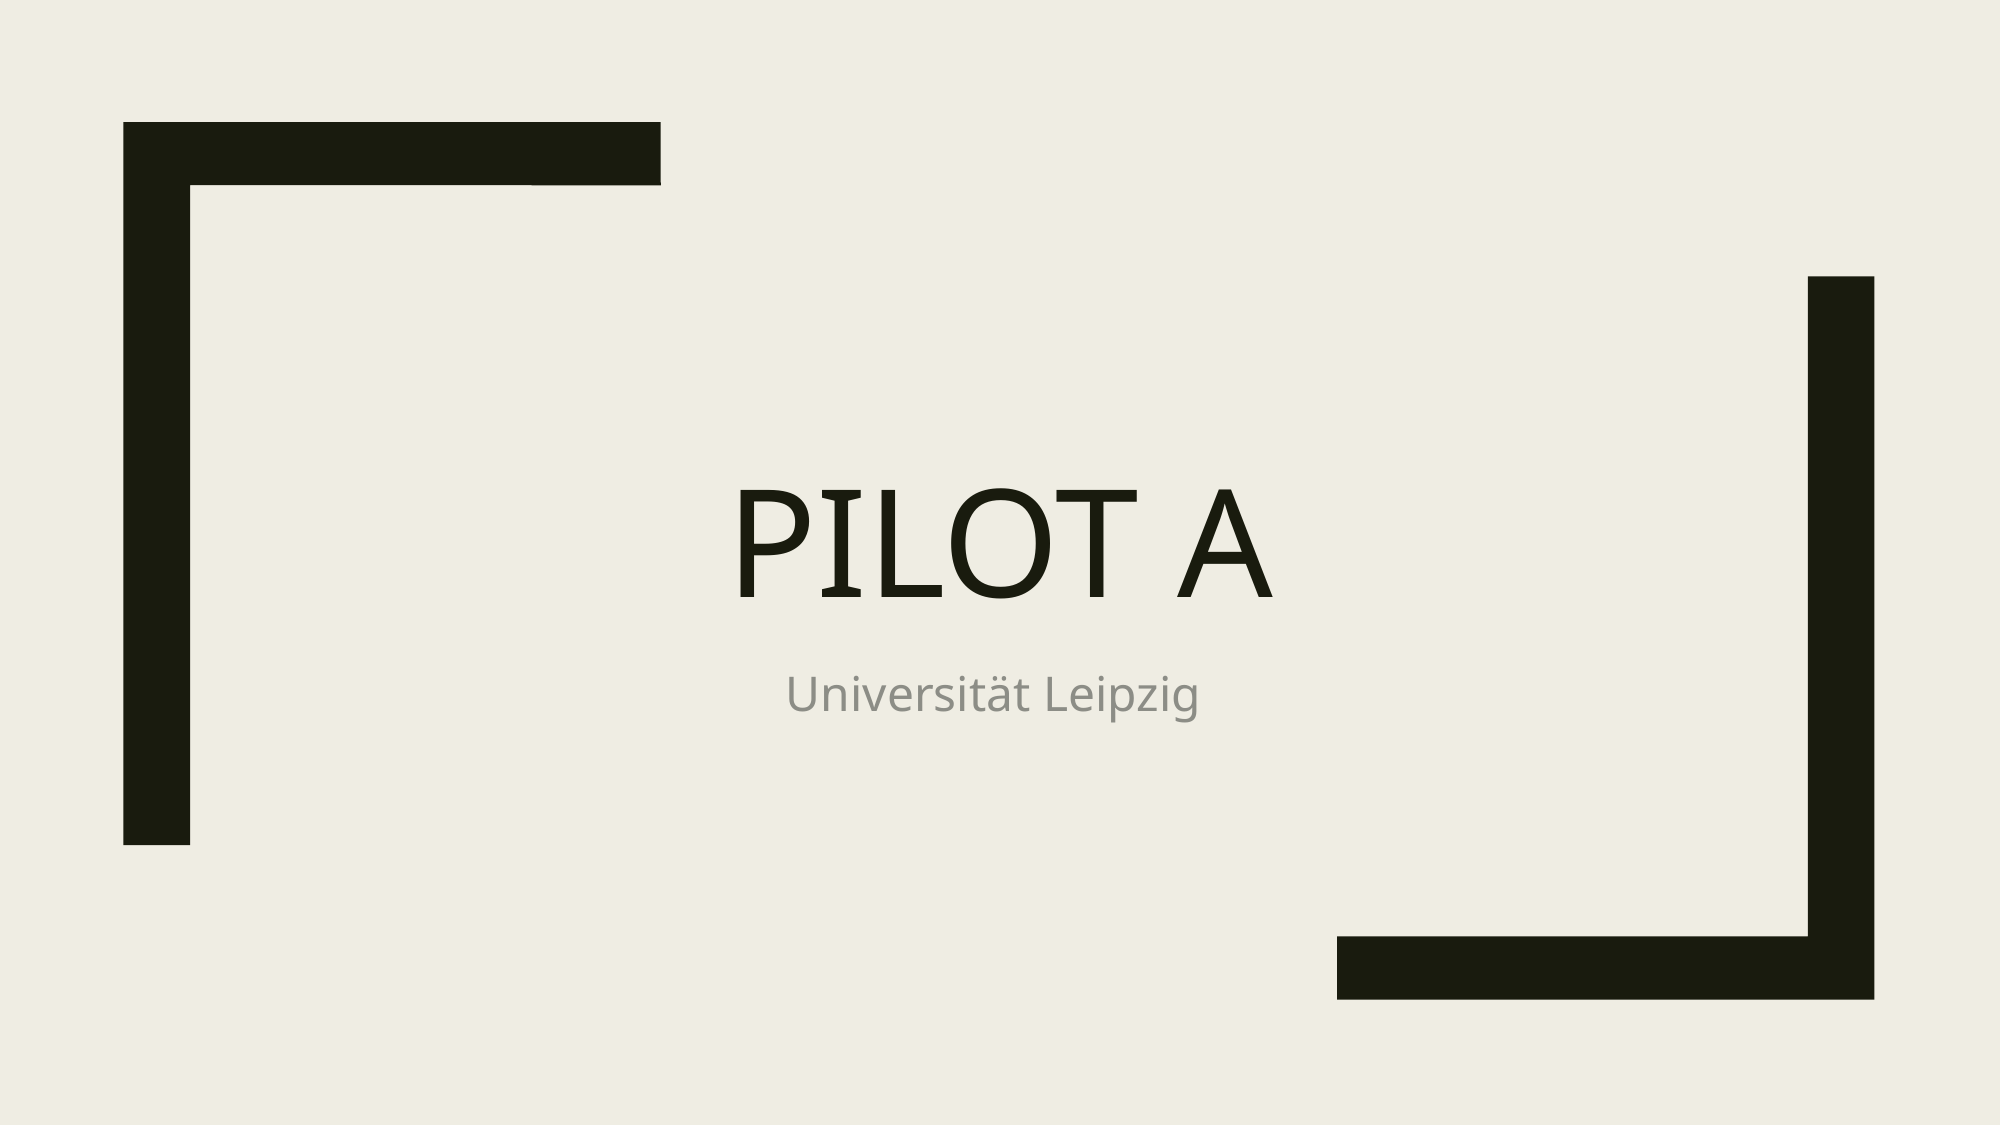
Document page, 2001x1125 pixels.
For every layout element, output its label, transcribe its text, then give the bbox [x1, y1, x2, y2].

subtitle Universität Leipzig [439, 649, 1561, 828]
title Pilot a [314, 293, 1686, 638]
